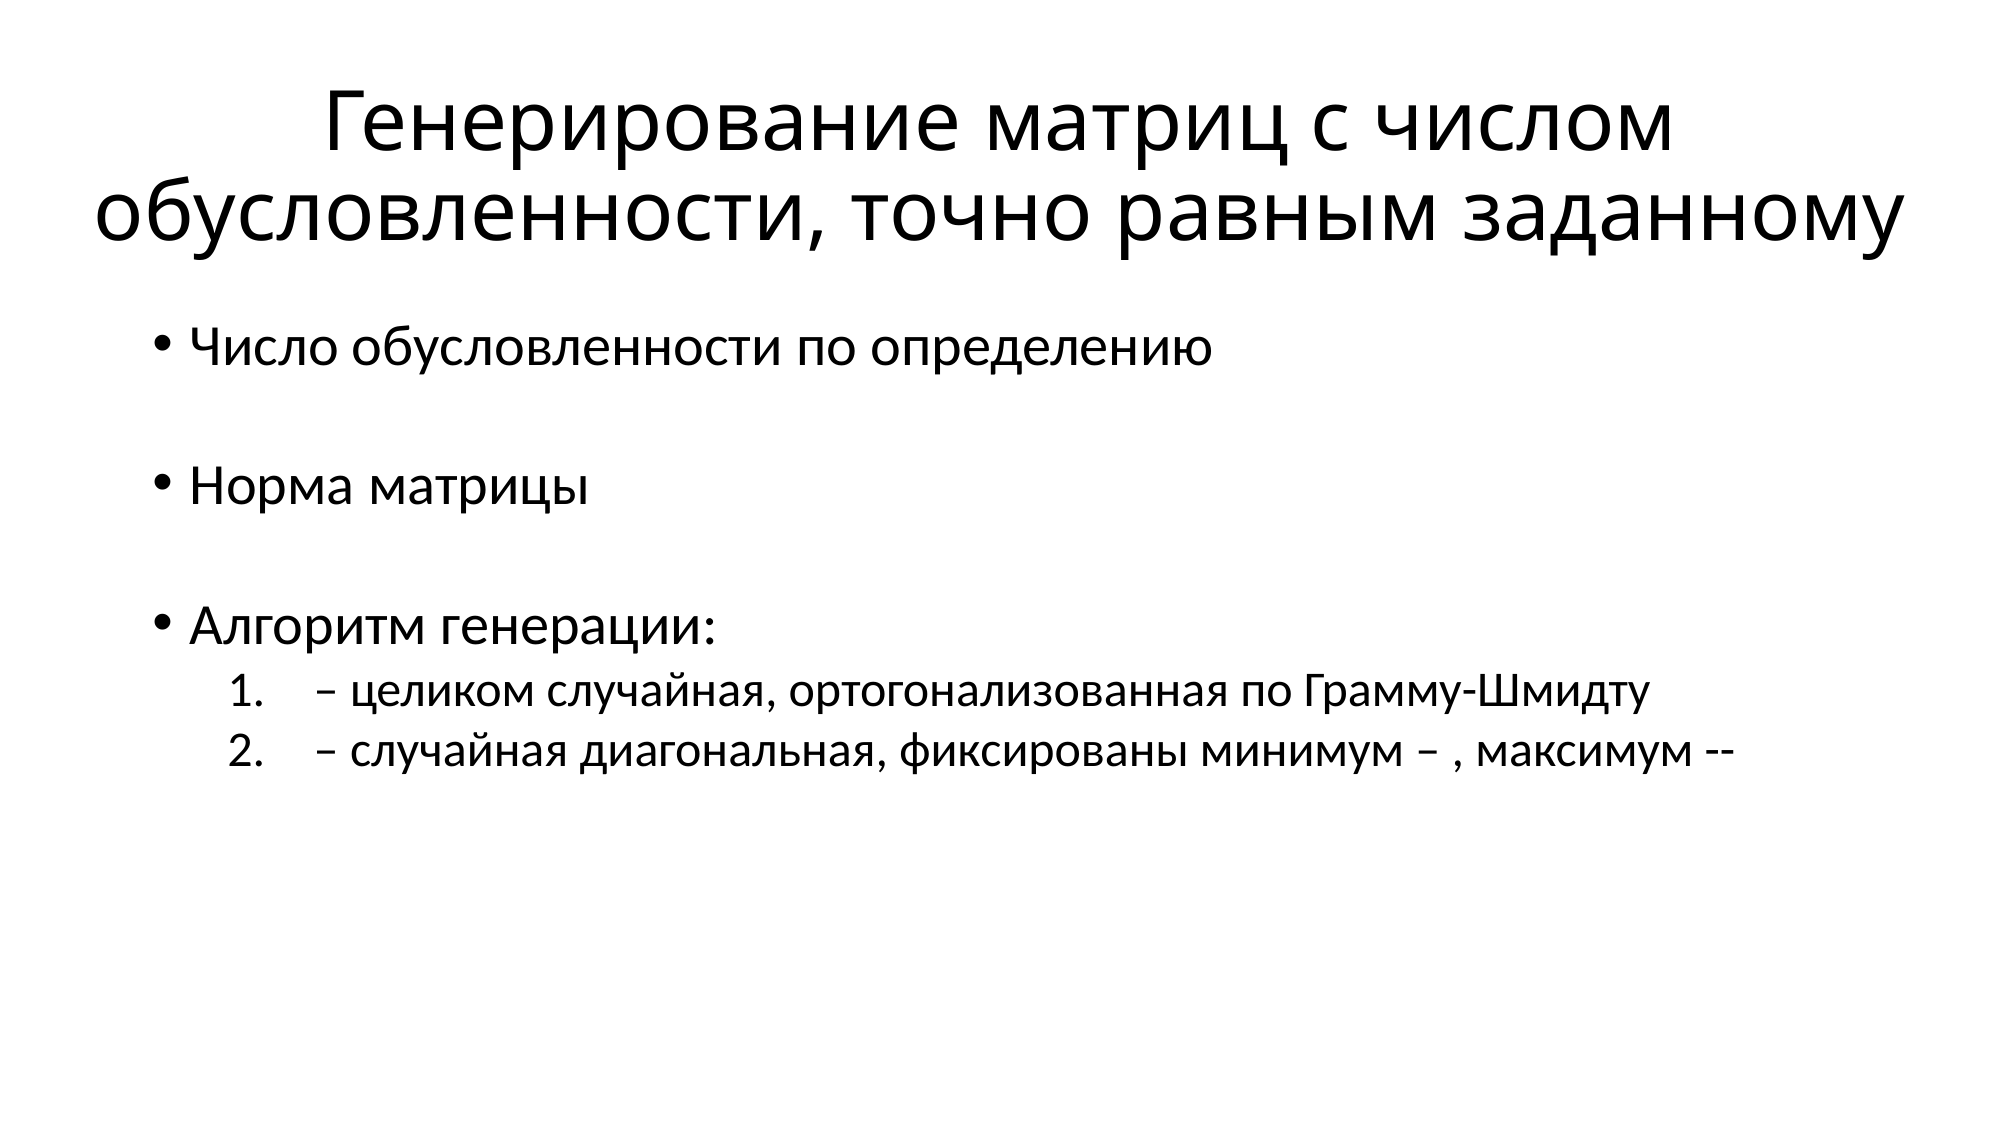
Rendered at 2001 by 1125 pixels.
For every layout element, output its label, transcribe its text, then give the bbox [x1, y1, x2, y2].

title Генерирование матриц с числом обусловленности, точно равным заданному [0, 59, 2000, 278]
